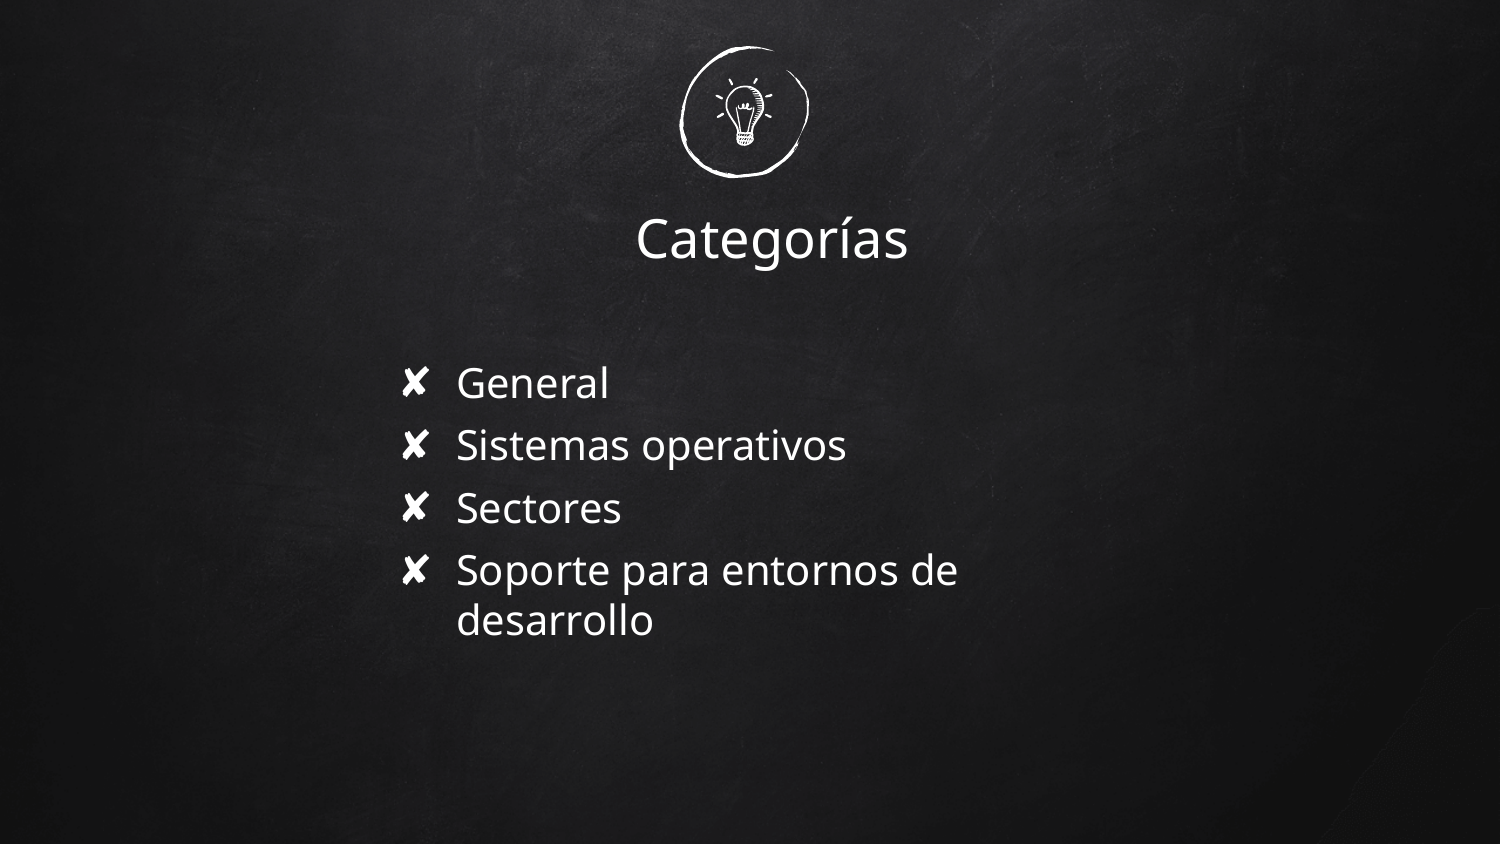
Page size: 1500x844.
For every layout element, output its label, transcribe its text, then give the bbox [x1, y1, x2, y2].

list General Sistemas operativos Sectores Soporte para entornos de desarrollo [366, 341, 1179, 624]
picture [0, 0, 1500, 844]
text_box [679, 46, 809, 179]
text_box [716, 112, 724, 118]
text_box [728, 78, 733, 86]
text_box [764, 113, 772, 118]
title Categorías [502, 189, 1043, 293]
text_box [725, 85, 765, 147]
text_box [715, 94, 723, 100]
text_box [765, 93, 773, 98]
